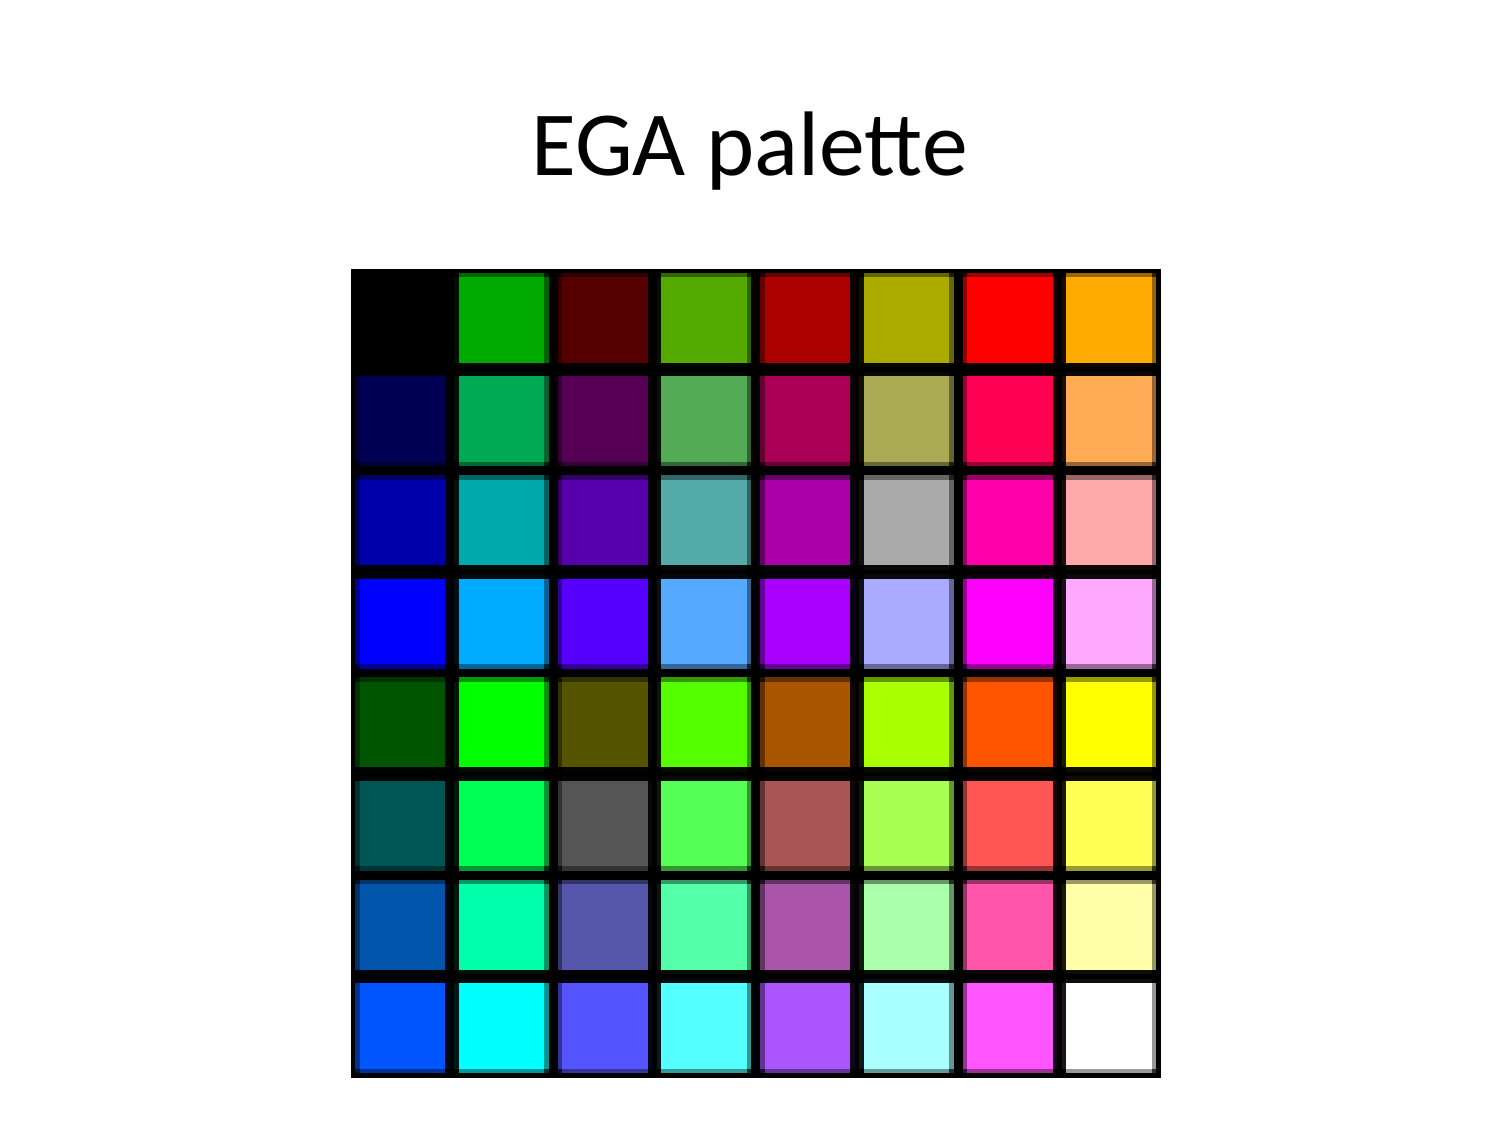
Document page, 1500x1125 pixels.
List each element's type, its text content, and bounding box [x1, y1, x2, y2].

title EGA palette [75, 45, 1425, 233]
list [351, 269, 1161, 1079]
